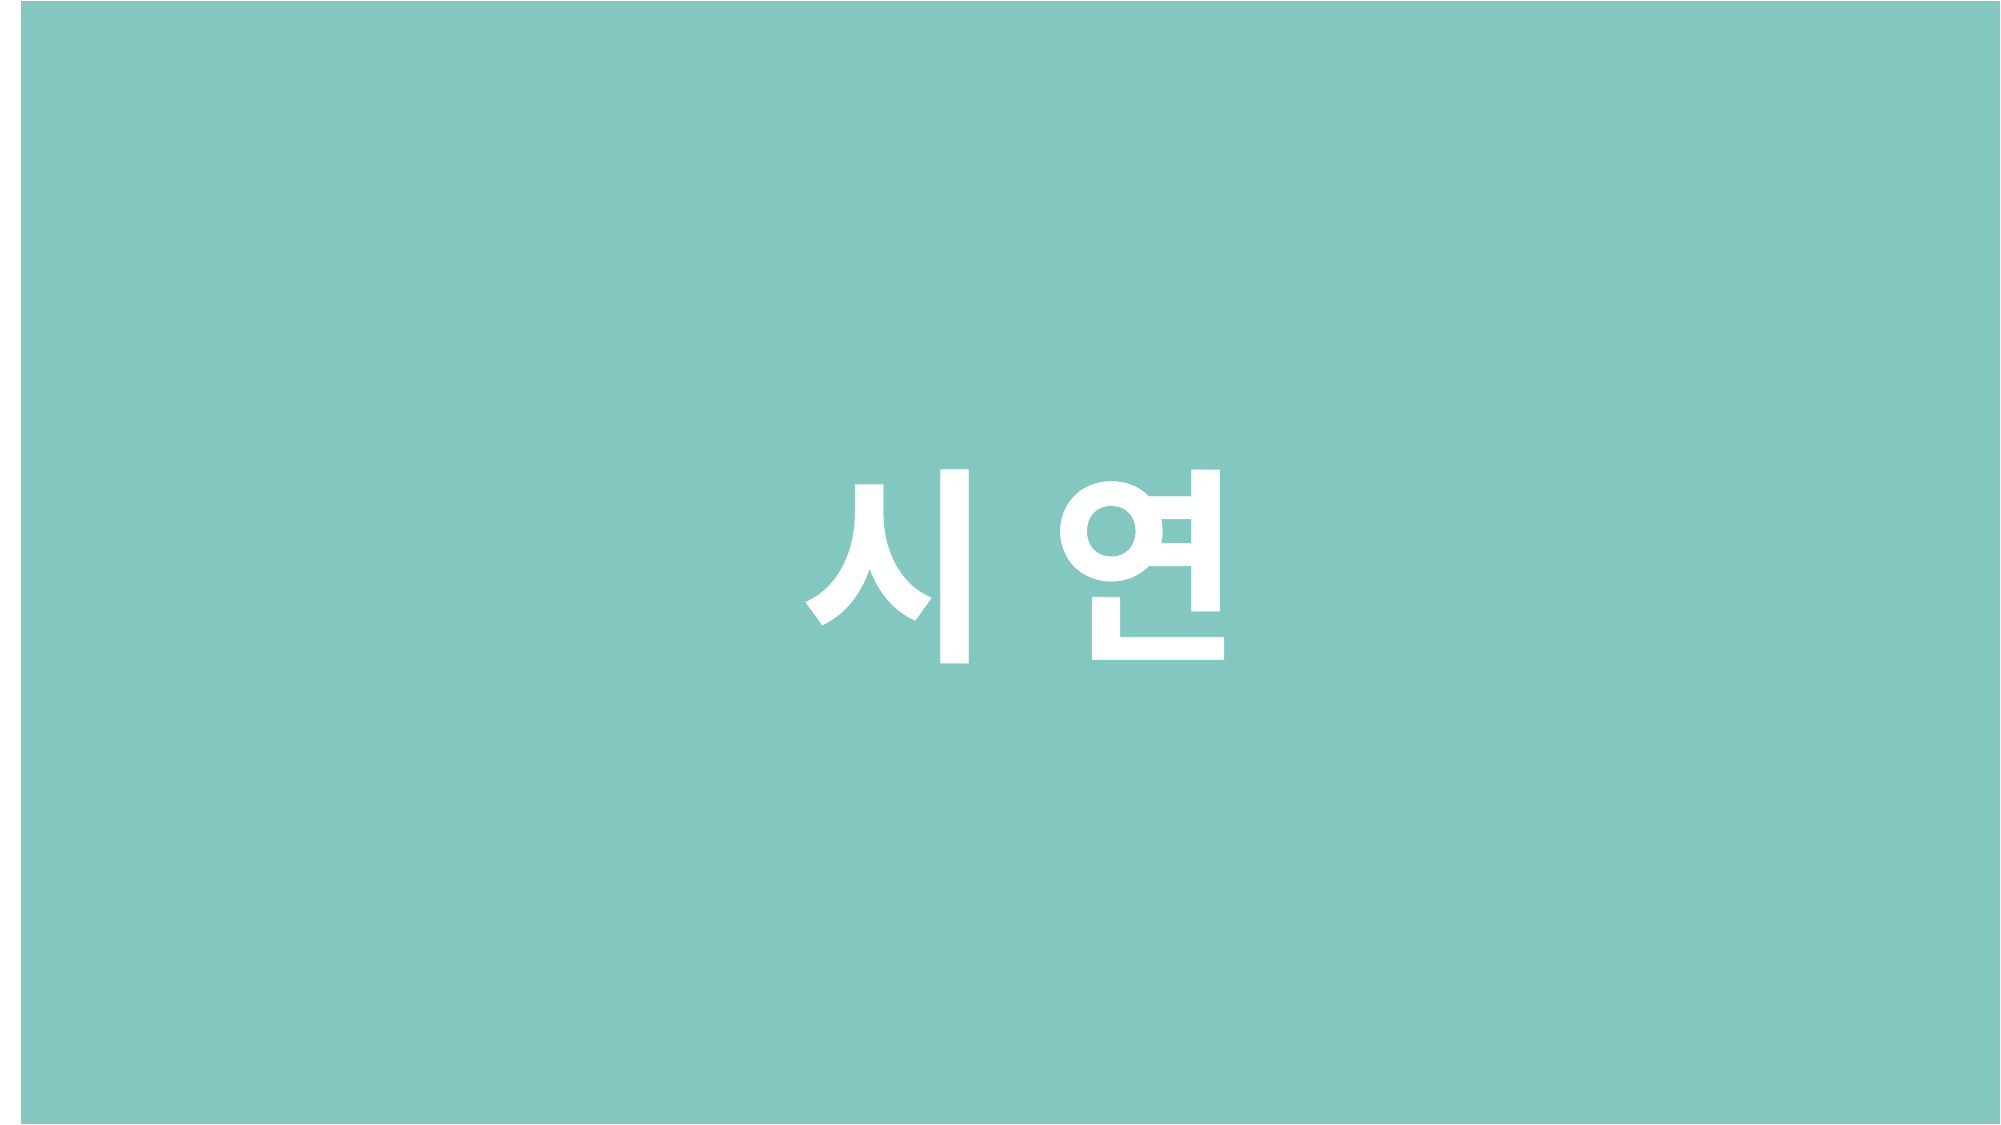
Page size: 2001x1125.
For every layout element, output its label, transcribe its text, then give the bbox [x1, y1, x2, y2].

text_box 시 연 [445, 428, 1596, 694]
text_box [19, 0, 2000, 1125]
